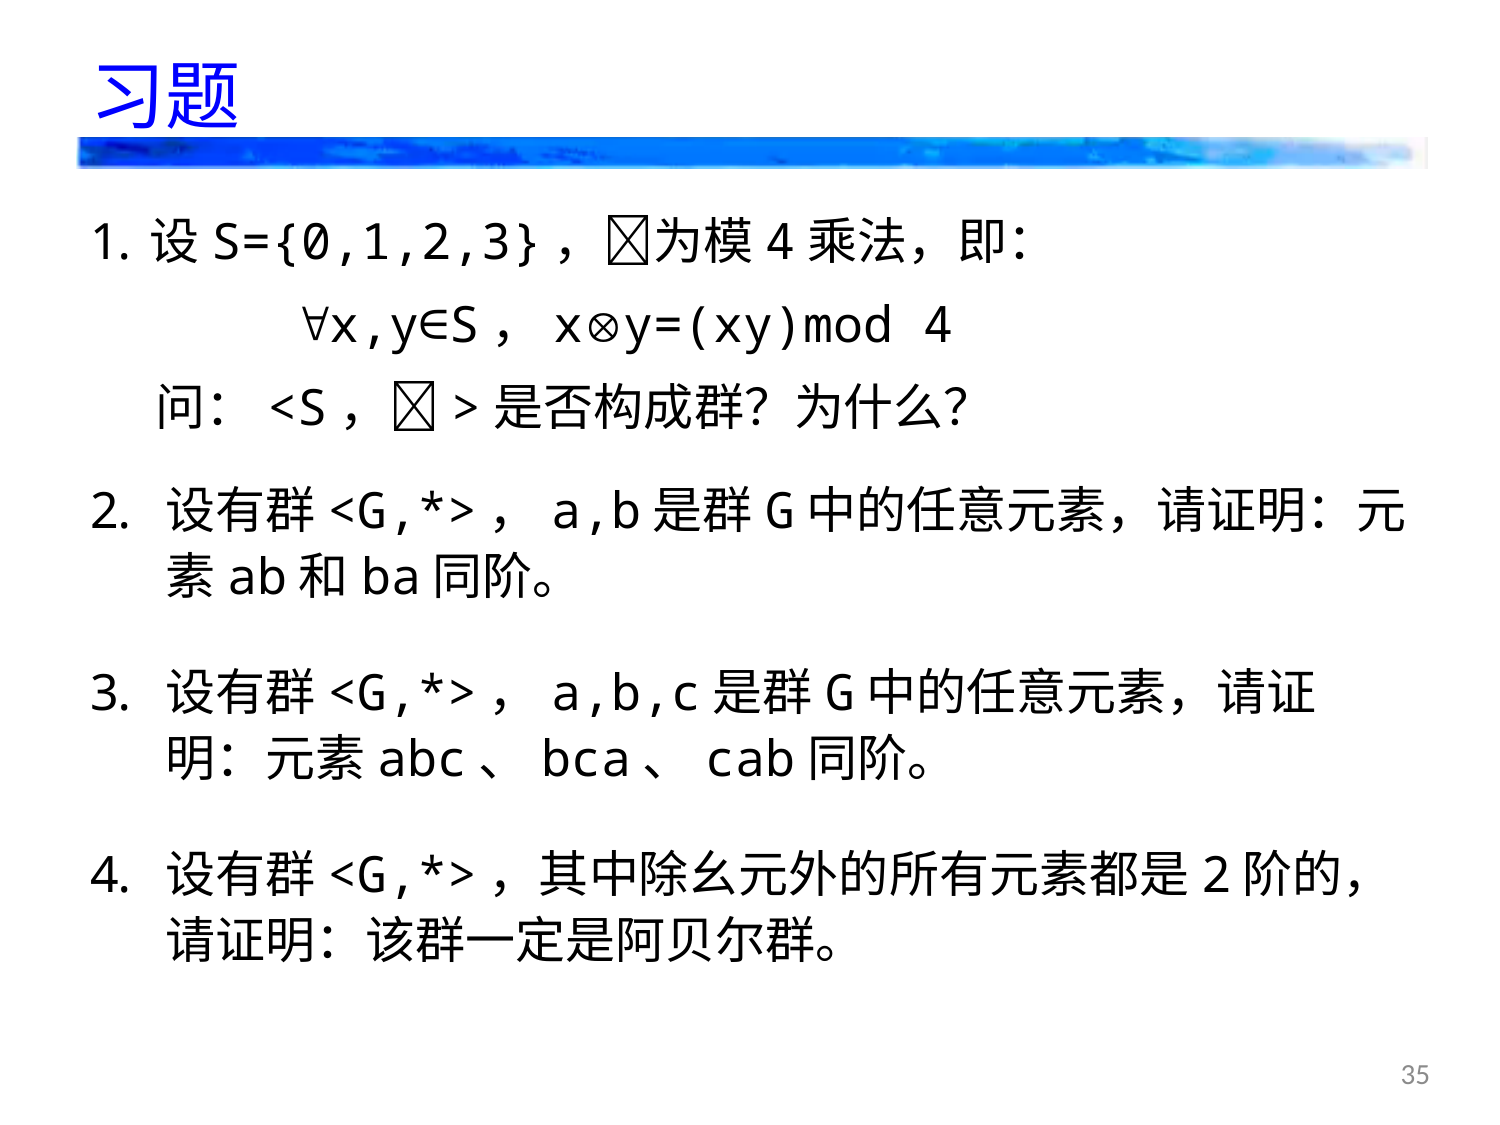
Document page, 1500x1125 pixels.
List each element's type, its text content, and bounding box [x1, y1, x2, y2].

list 设S={0,1,2,3}，为模4乘法，即： x,y∈S，xy=(xy)mod 4 问：<S，>是否构成群？为什么？ 设有群<G,*>，a,b是群G中的任意元素，请证明：元素ab和ba同阶。 设有群<G,*>，a,b,c是群G中的任意元素，请证明：元素abc、bca、cab同阶。 设有群<G,*>，其中除幺元外的所有元素都是2阶的，请证明：该群一定是阿贝尔群。 [74, 196, 1426, 1006]
picture [76, 137, 1428, 169]
slide_number 35 [1372, 1042, 1459, 1103]
title 习题 [74, 40, 1426, 147]
